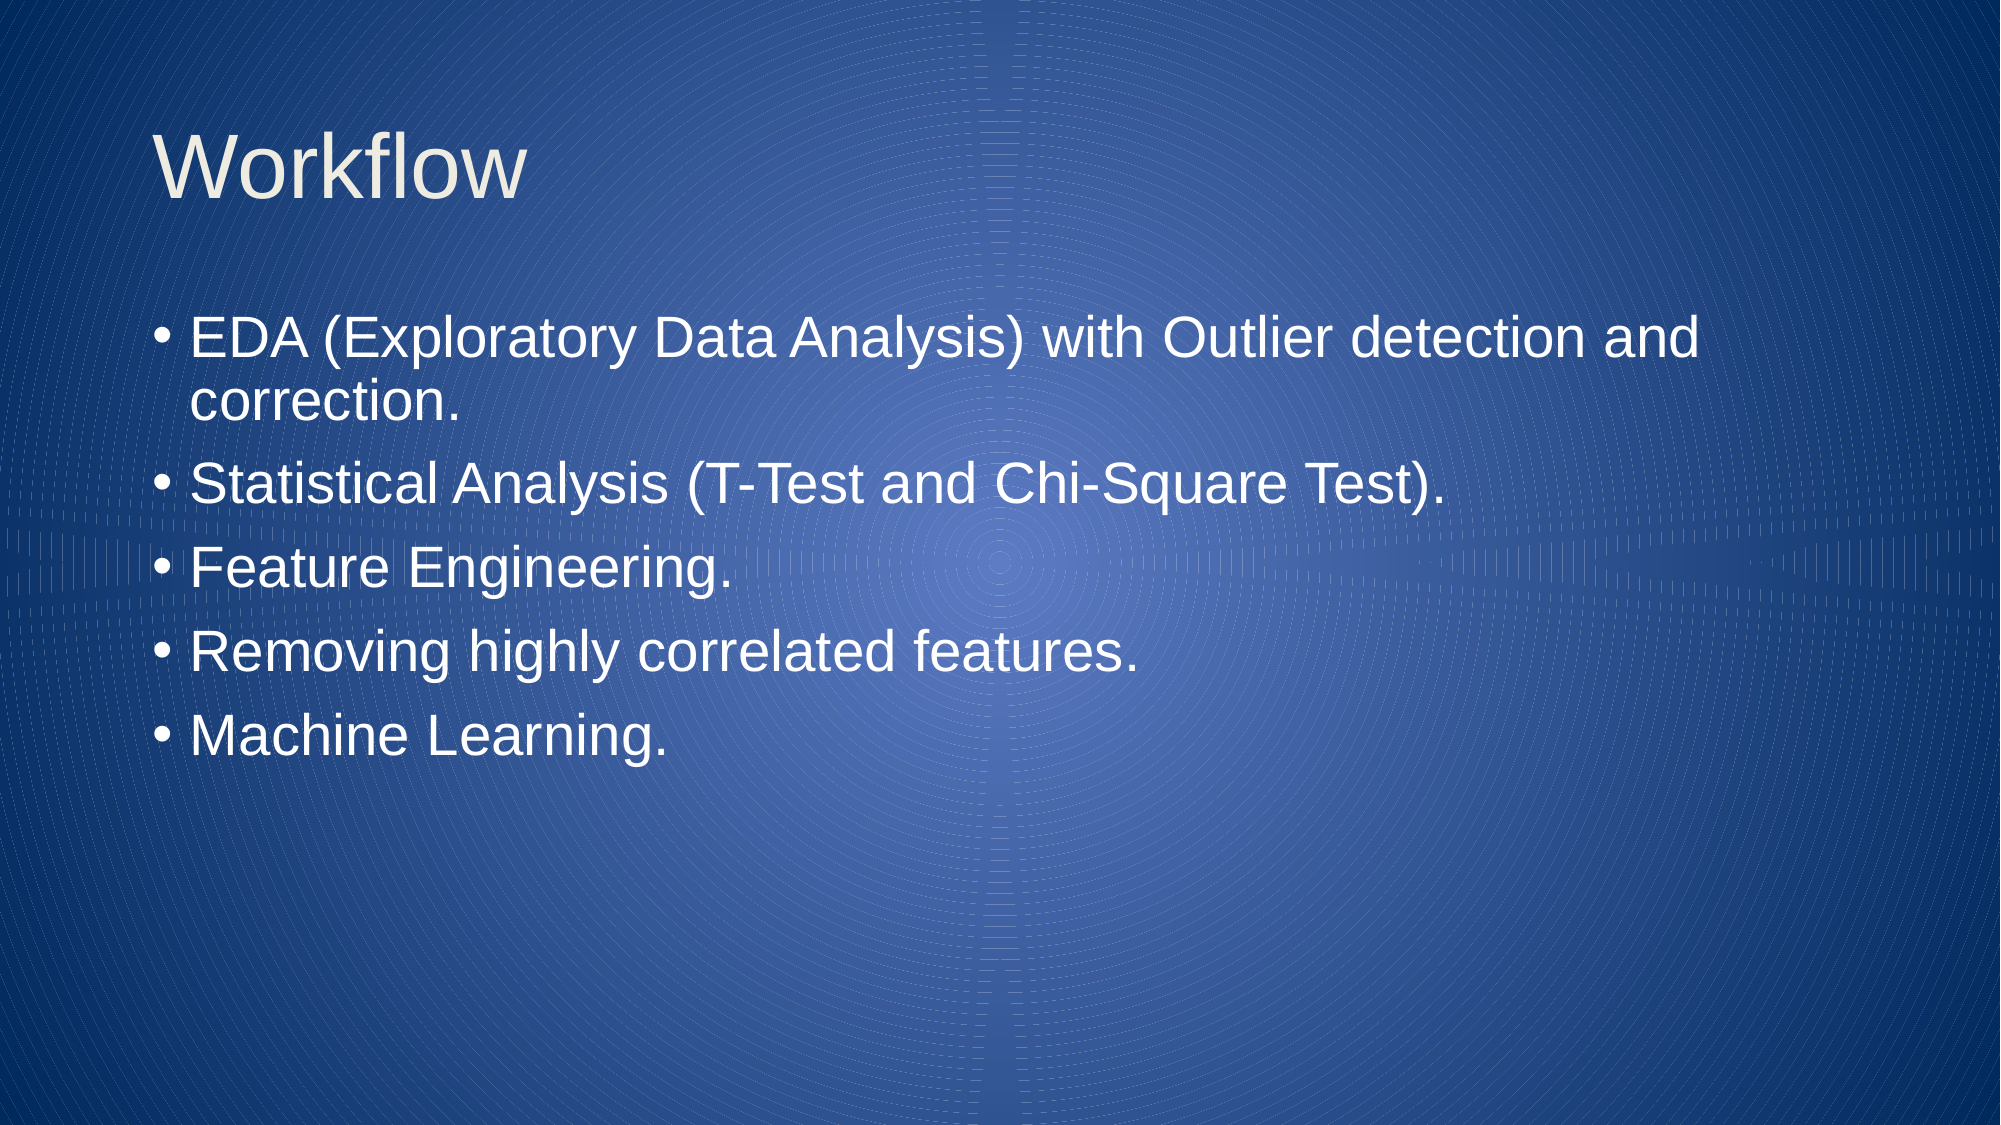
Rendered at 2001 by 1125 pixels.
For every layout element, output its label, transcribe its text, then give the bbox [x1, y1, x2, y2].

title Workflow [137, 59, 1863, 278]
list EDA (Exploratory Data Analysis) with Outlier detection and correction. Statistical Analysis (T-Test and Chi-Square Test). Feature Engineering. Removing highly correlated features. Machine Learning. [137, 299, 1863, 1014]
